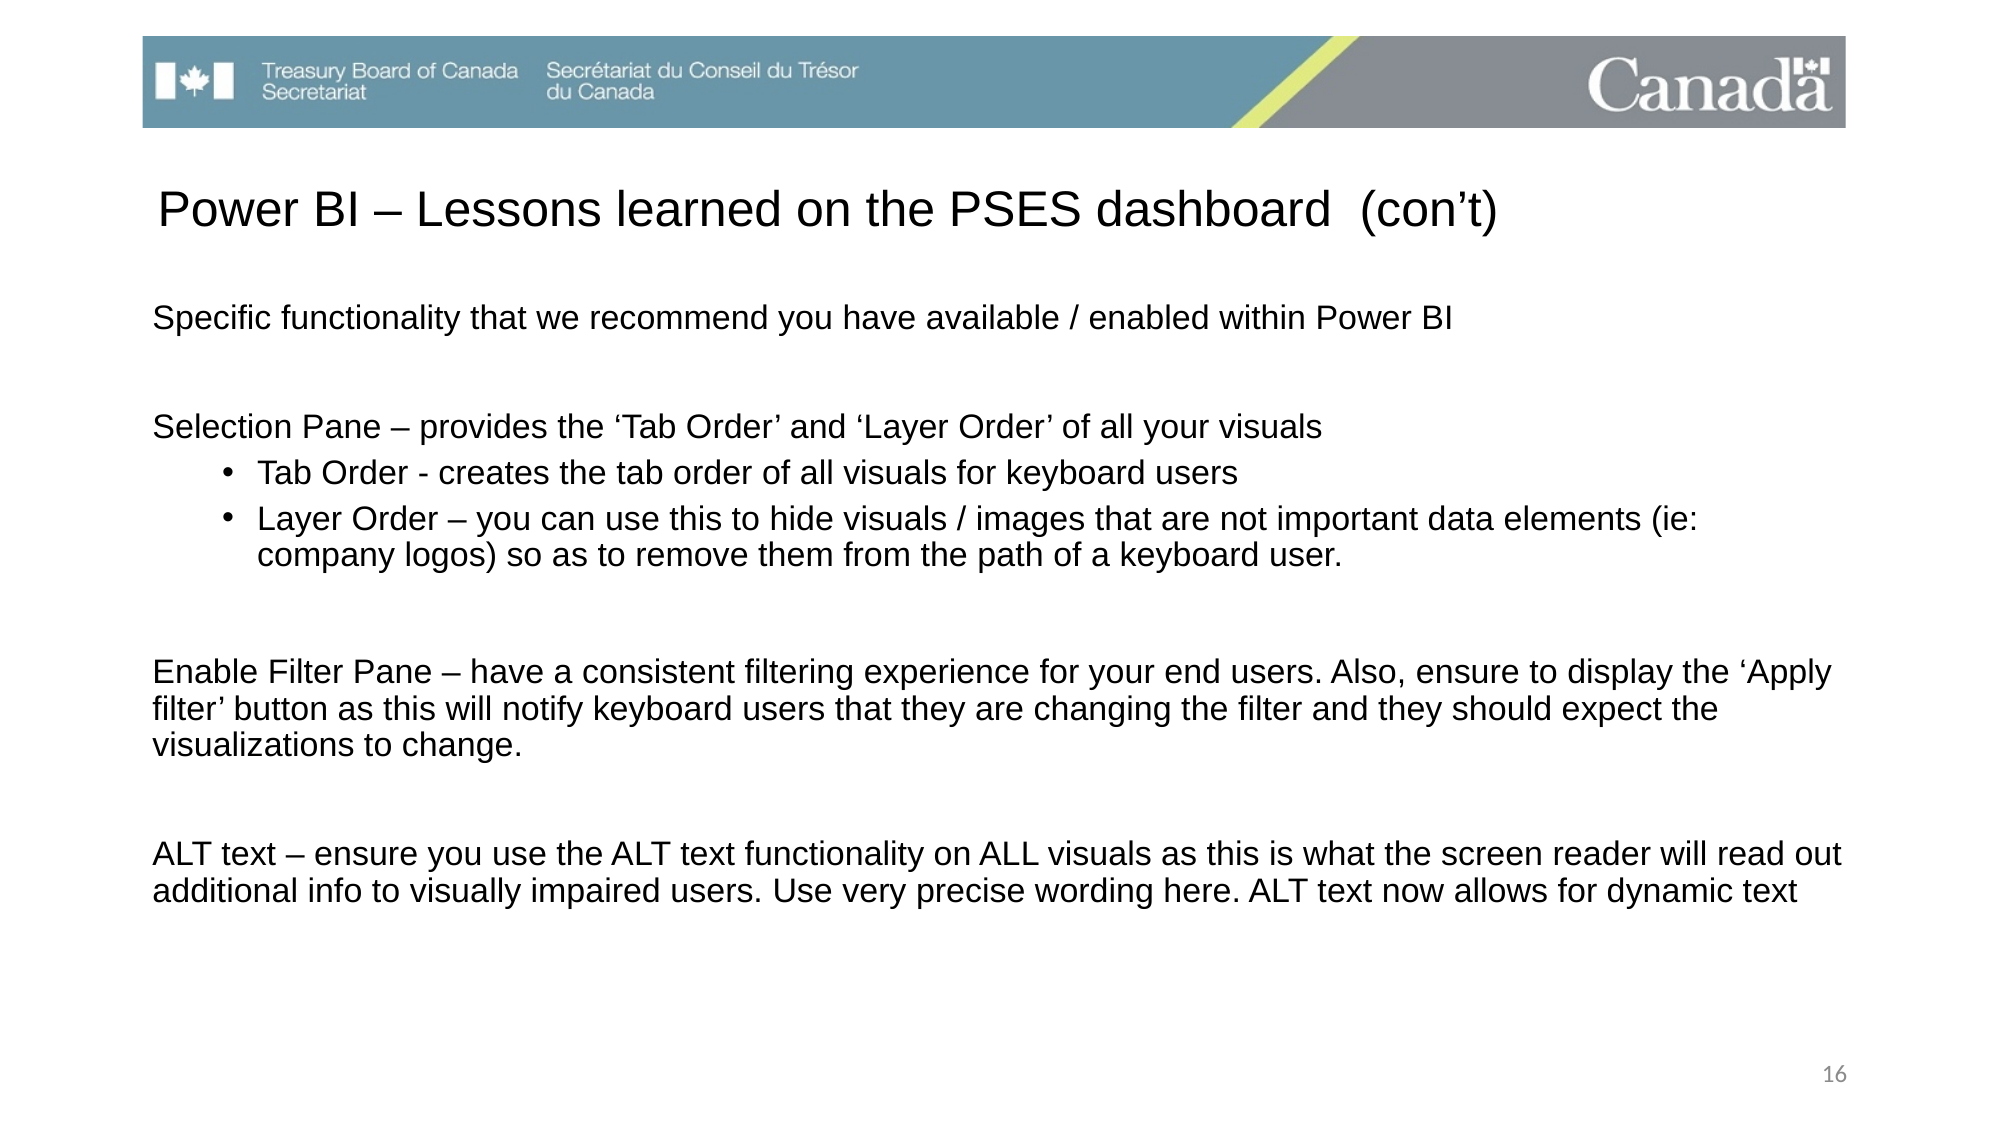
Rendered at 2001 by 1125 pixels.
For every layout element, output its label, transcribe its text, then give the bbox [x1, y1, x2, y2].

slide_number 16 [1412, 1042, 1863, 1103]
title Power BI – Lessons learned on the PSES dashboard (con’t) [142, 161, 1863, 260]
text_box [142, 36, 1846, 128]
list Specific functionality that we recommend you have available / enabled within Power BI Selection Pane – provides the ‘Tab Order’ and ‘Layer Order’ of all your visuals Tab Order - creates the tab order of all visuals for keyboard users Layer Order – you can use this to hide visuals / images that are not important data elements (ie: company logos) so as to remove them from the path of a keyboard user. Enable Filter Pane – have a consistent filtering experience for your end users. Also, ensure to display the ‘Apply filter’ button as this will notify keyboard users that they are changing the filter and they should expect the visualizations to change. ALT text – ensure you use the ALT text functionality on ALL visuals as this is what the screen reader will read out additional info to visually impaired users. Use very precise wording here. ALT text now allows for dynamic text [137, 293, 1863, 1014]
